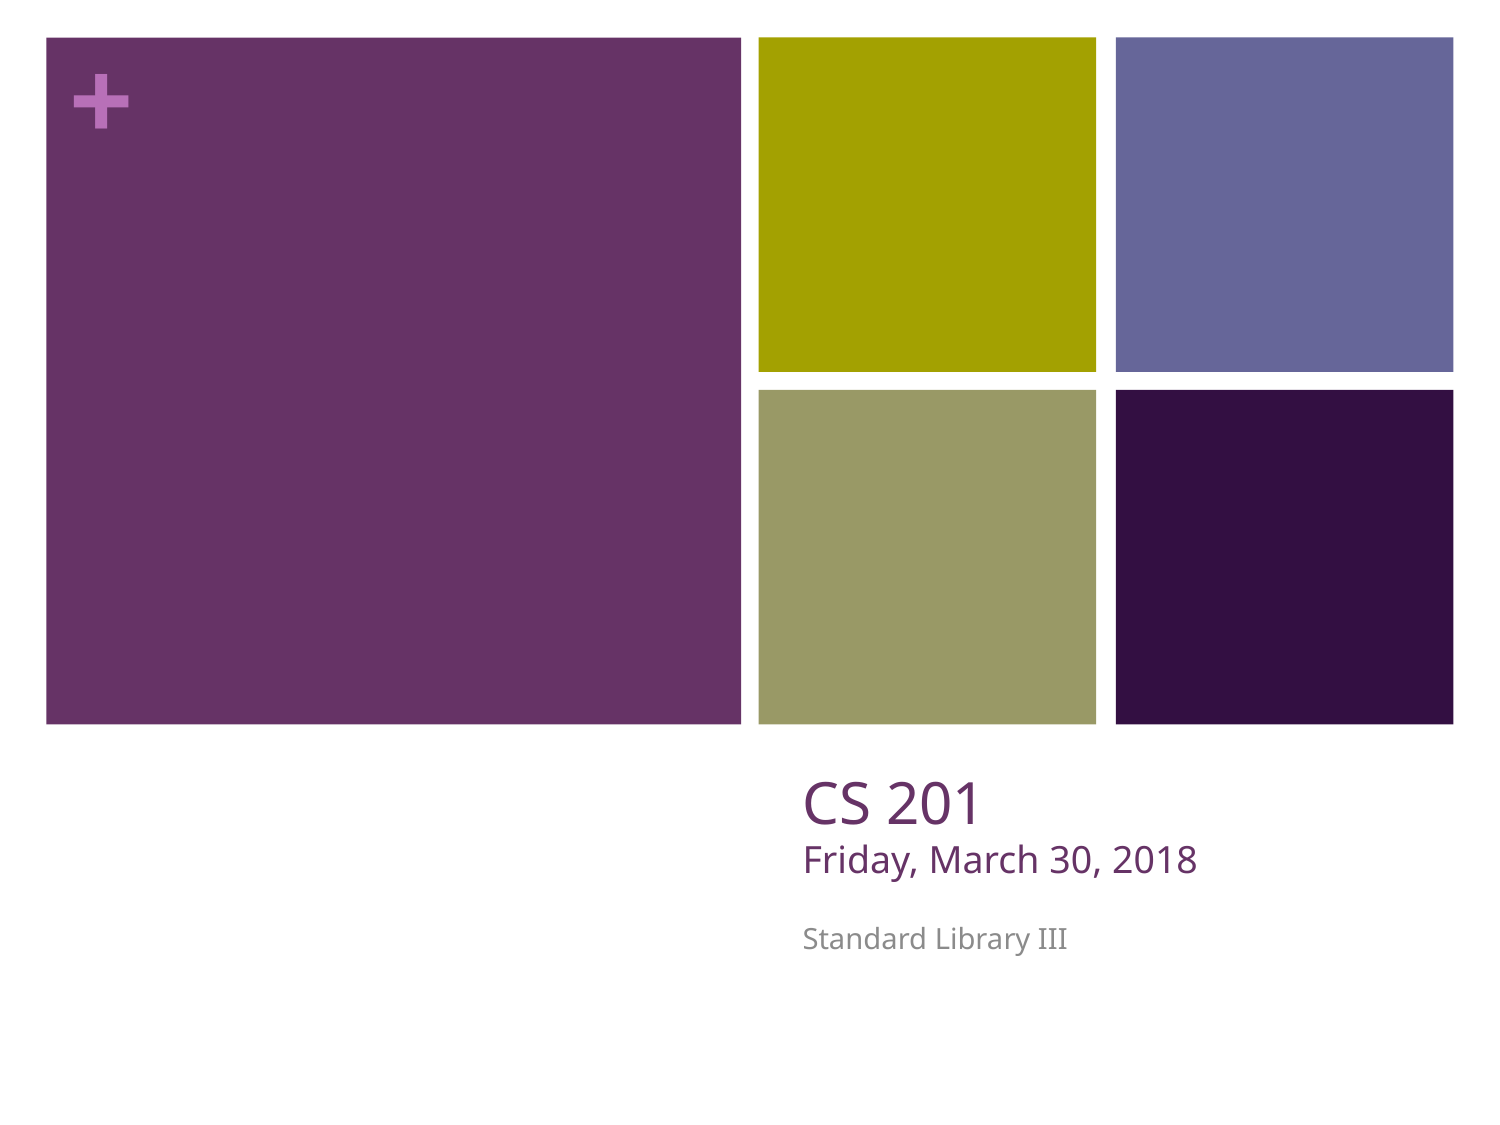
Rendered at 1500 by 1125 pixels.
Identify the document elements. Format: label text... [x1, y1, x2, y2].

title CS 201 Friday, March 30, 2018 [787, 758, 1450, 912]
subtitle Standard Library III [787, 912, 1450, 1036]
